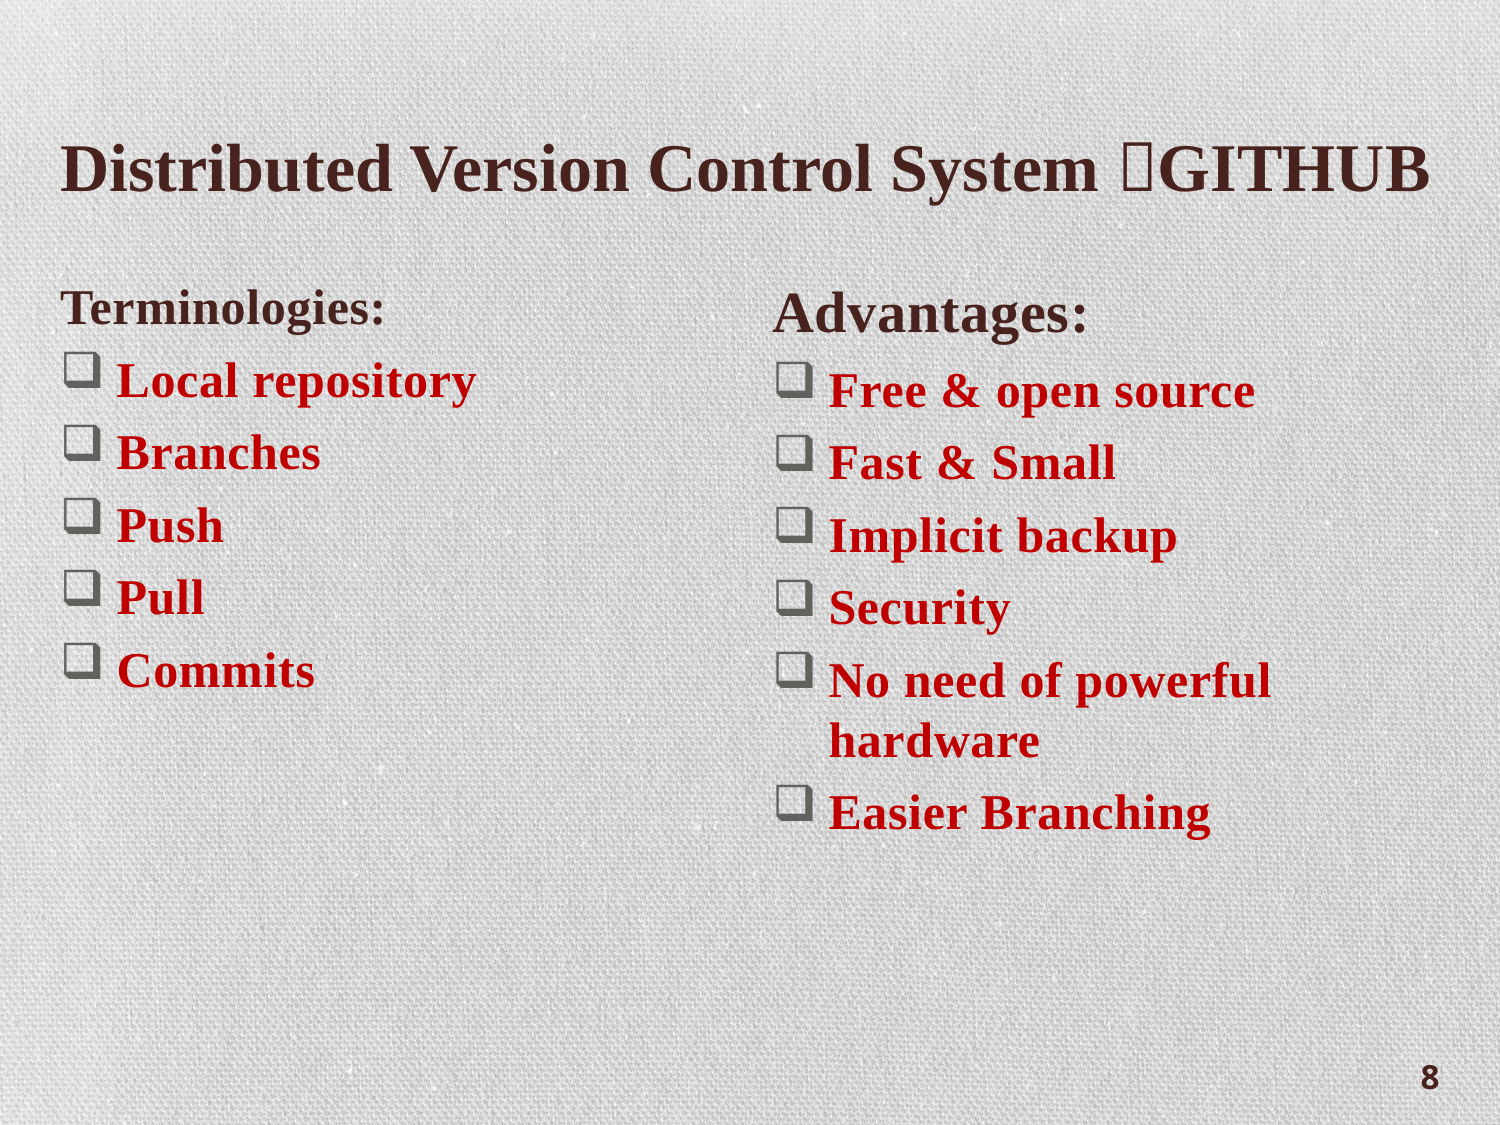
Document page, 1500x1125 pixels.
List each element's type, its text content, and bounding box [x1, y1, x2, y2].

list Terminologies: Local repository Branches Push Pull Commits [45, 267, 743, 1023]
title Distributed Version Control System GITHUB [45, 37, 1455, 213]
list Advantages: Free & open source Fast & Small Implicit backup Security No need of powerful hardware Easier Branching [757, 267, 1455, 1023]
slide_number 8 [1310, 1054, 1455, 1103]
